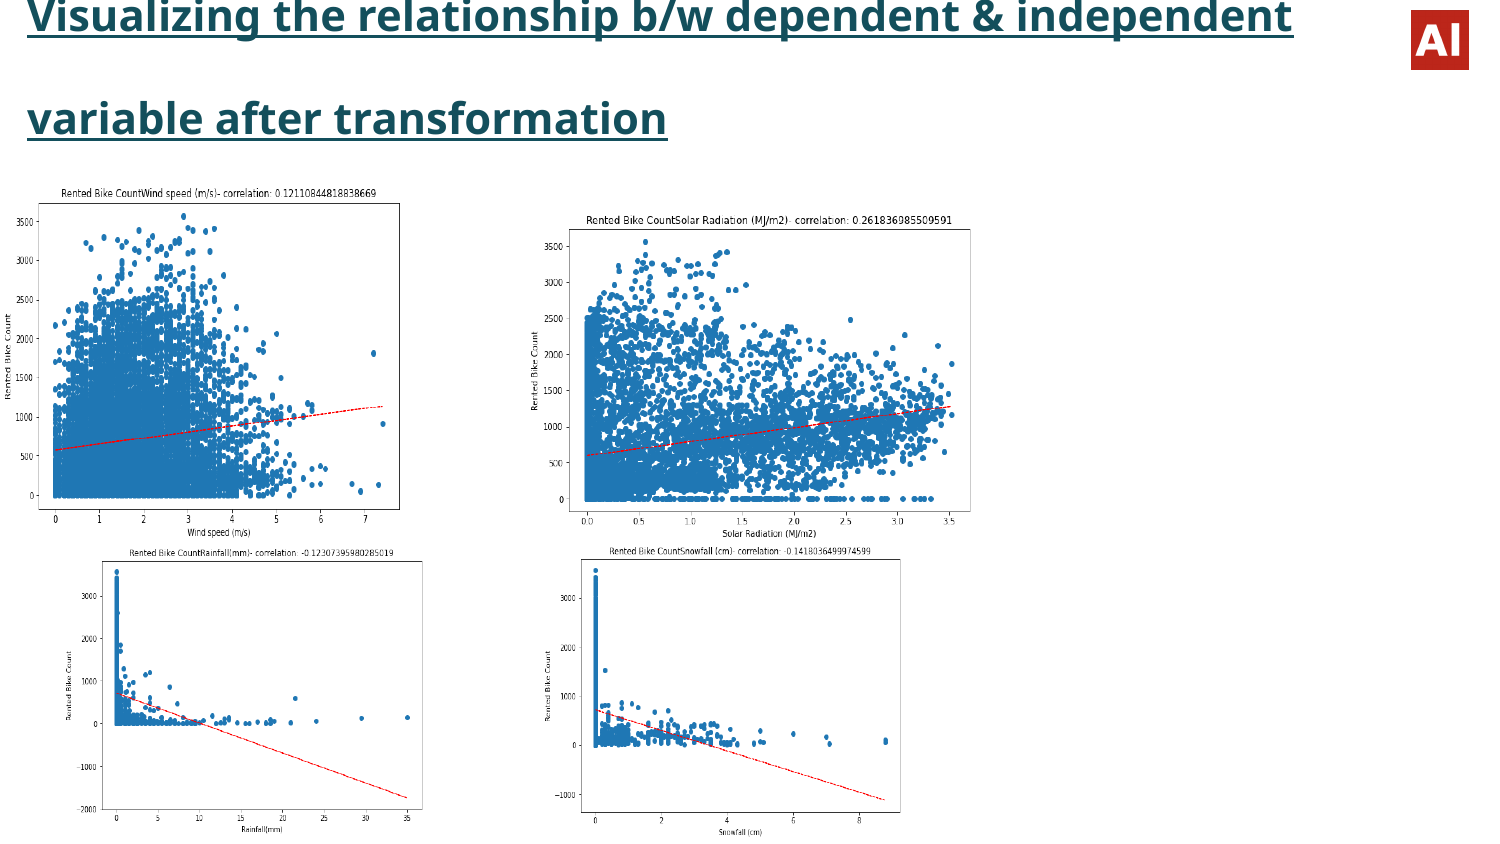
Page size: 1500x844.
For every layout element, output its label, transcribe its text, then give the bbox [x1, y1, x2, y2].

picture [525, 209, 975, 841]
picture [1411, 10, 1469, 70]
title Visualizing the relationship b/w dependent & independent variable after transformation [11, 72, 1409, 158]
picture [0, 180, 427, 838]
